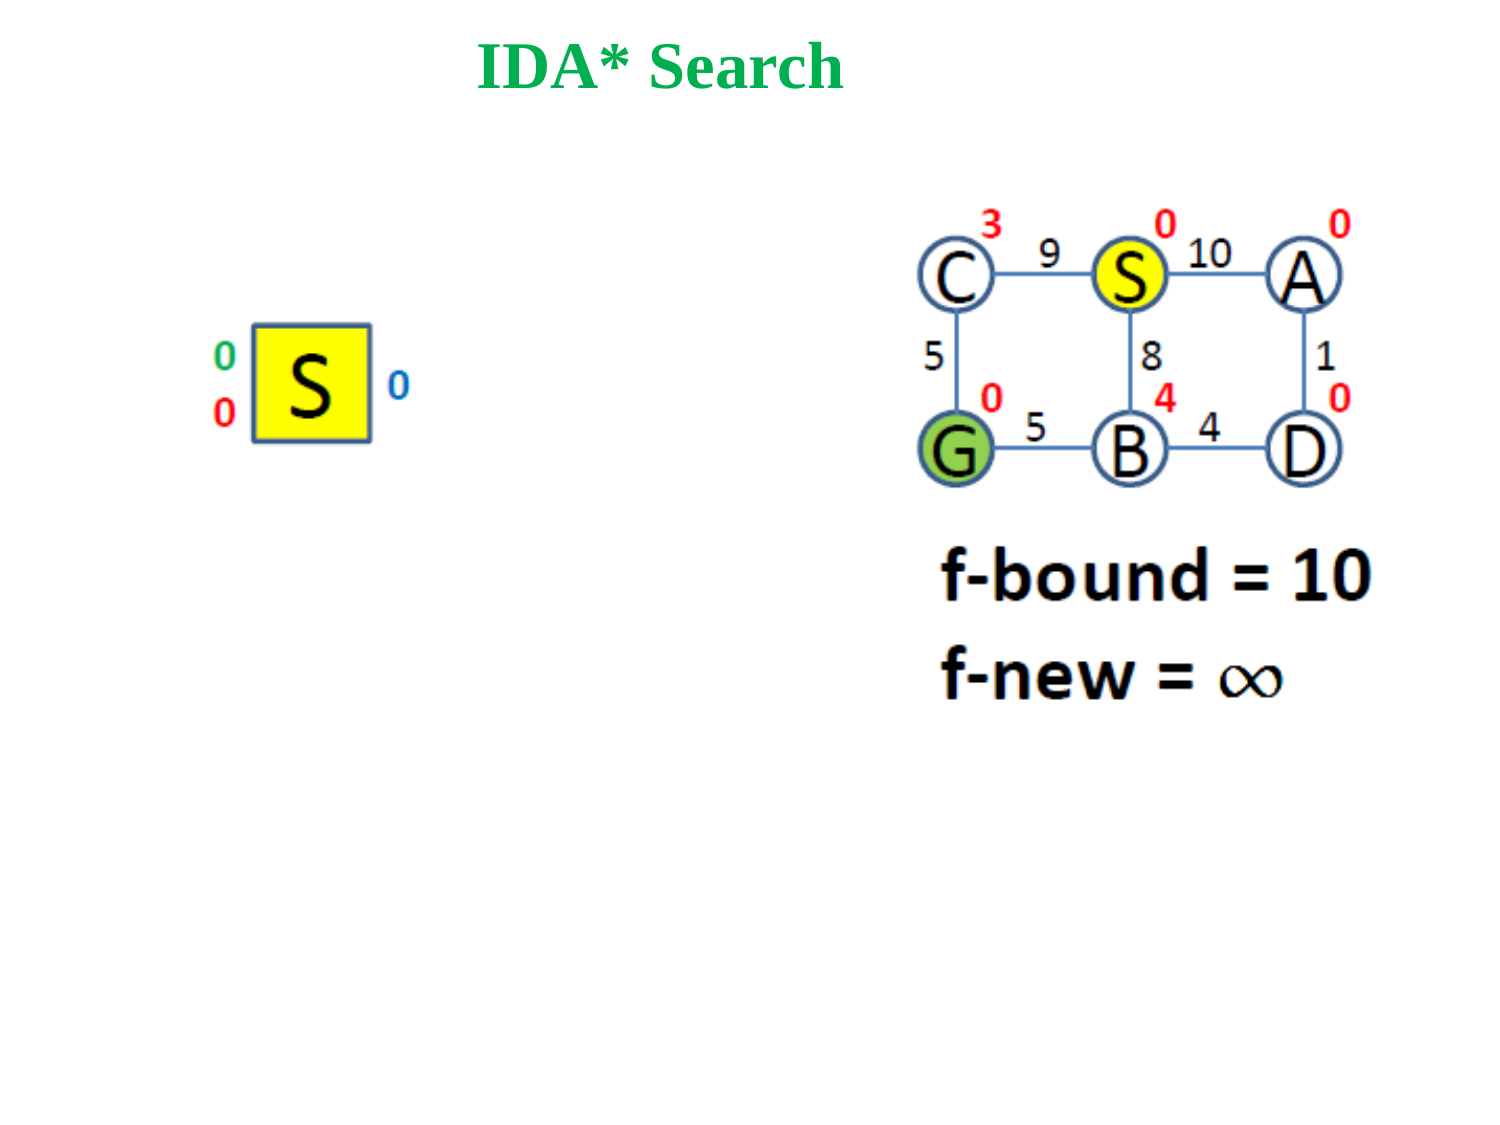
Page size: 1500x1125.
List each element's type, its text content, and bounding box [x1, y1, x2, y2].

picture [162, 199, 1383, 726]
text_box IDA* Search [461, 14, 860, 110]
